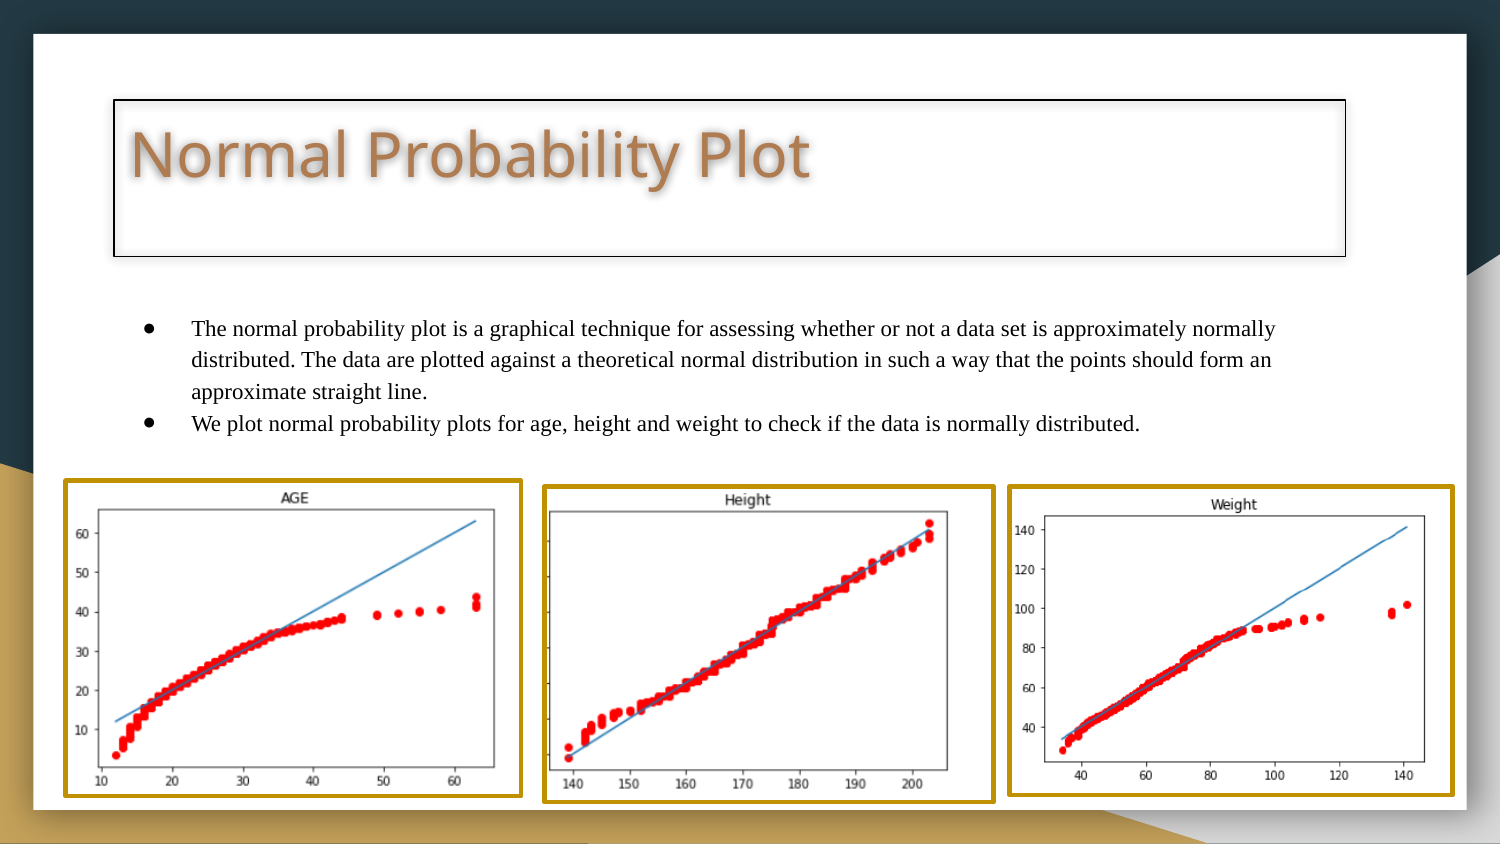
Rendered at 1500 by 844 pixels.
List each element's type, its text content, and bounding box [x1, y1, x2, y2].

title Normal Probability Plot [114, 99, 1346, 257]
picture [1011, 488, 1451, 793]
picture [546, 488, 992, 800]
list The normal probability plot is a graphical technique for assessing whether or not a data set is approximately normally distributed. The data are plotted against a theoretical normal distribution in such a way that the points should form an approximate straight line. We plot normal probability plots for age, height and weight to check if the data is normally distributed. [101, 294, 1313, 452]
picture [67, 482, 519, 794]
